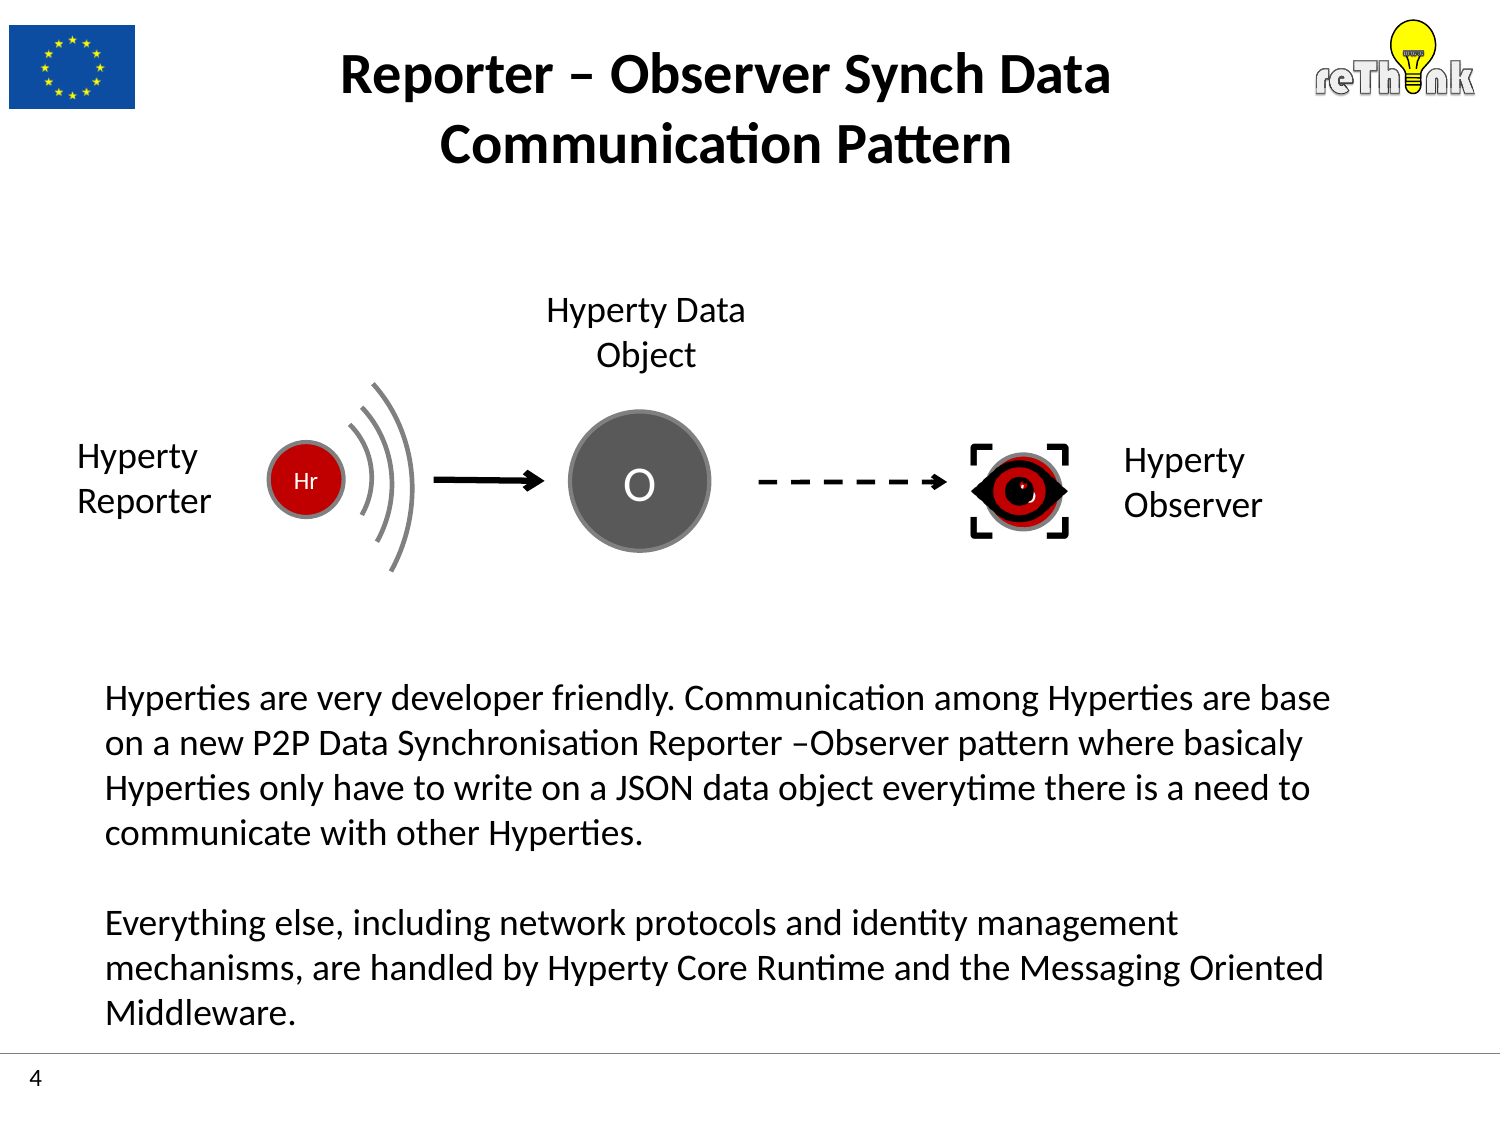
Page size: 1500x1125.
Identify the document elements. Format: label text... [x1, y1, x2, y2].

text_box Hyperty Observer [1109, 427, 1288, 533]
text_box O [567, 409, 712, 553]
picture [9, 25, 135, 109]
text_box Hyperty Data Object [516, 277, 777, 382]
text_box Hyperty Reporter [62, 423, 101, 529]
picture [963, 436, 1074, 547]
text_box Reporter – Observer Synch Data Communication Pattern [136, 27, 1318, 106]
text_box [106, 355, 516, 678]
text_box Hyperties are very developer friendly. Communication among Hyperties are base on a new P2P Data Synchronisation Reporter –Observer pattern where basicaly Hyperties only have to write on a JSON data object everytime there is a need to communicate with other Hyperties. Everything else, including network protocols and identity management mechanisms, are handled by Hyperty Core Runtime and the Messaging Oriented Middleware. [90, 665, 1387, 1041]
